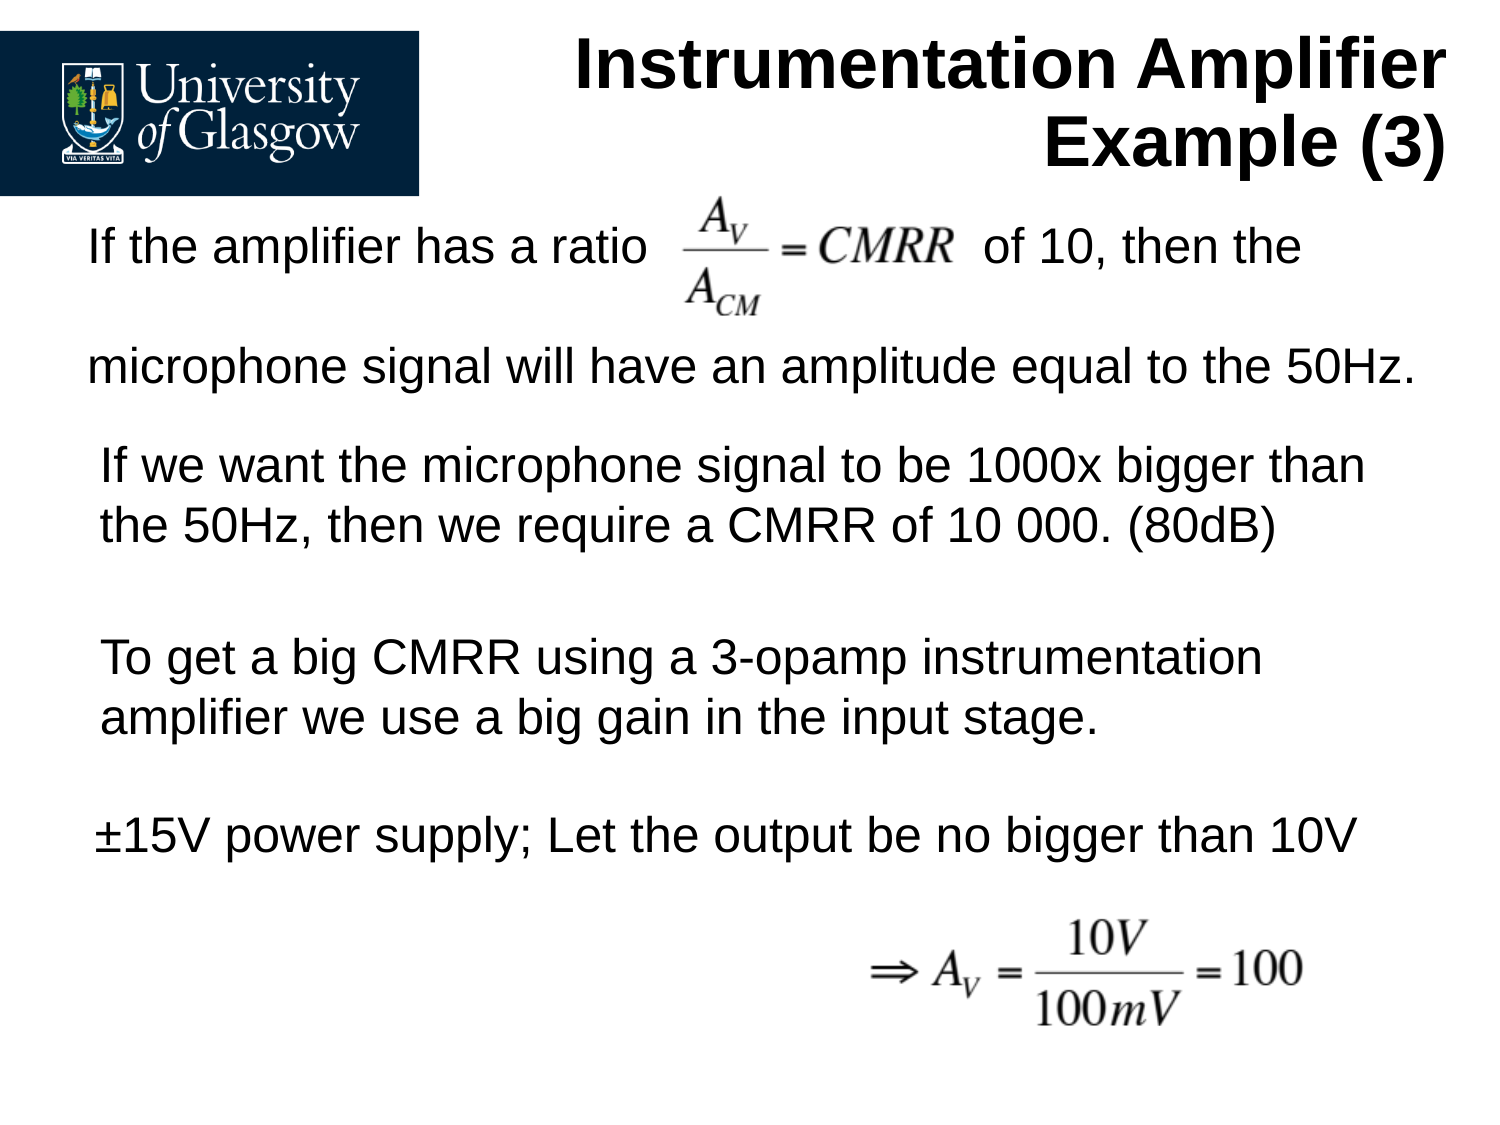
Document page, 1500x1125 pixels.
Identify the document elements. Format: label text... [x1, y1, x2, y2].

picture [62, 61, 361, 164]
text_box If the amplifier has a ratio of 10, then the microphone signal will have an amplitude equal to the 50Hz. [72, 205, 1450, 401]
text_box ±15V power supply; Let the output be no bigger than 10V [79, 794, 1420, 870]
title Instrumentation Amplifier Example (3) [419, 18, 1463, 191]
text_box To get a big CMRR using a 3-opamp instrumentation amplifier we use a big gain in the input stage. [84, 617, 1451, 753]
text_box If we want the microphone signal to be 1000x bigger than the 50Hz, then we require a CMRR of 10 000. (80dB) [84, 424, 1450, 560]
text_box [867, 912, 1304, 1026]
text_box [678, 189, 955, 316]
